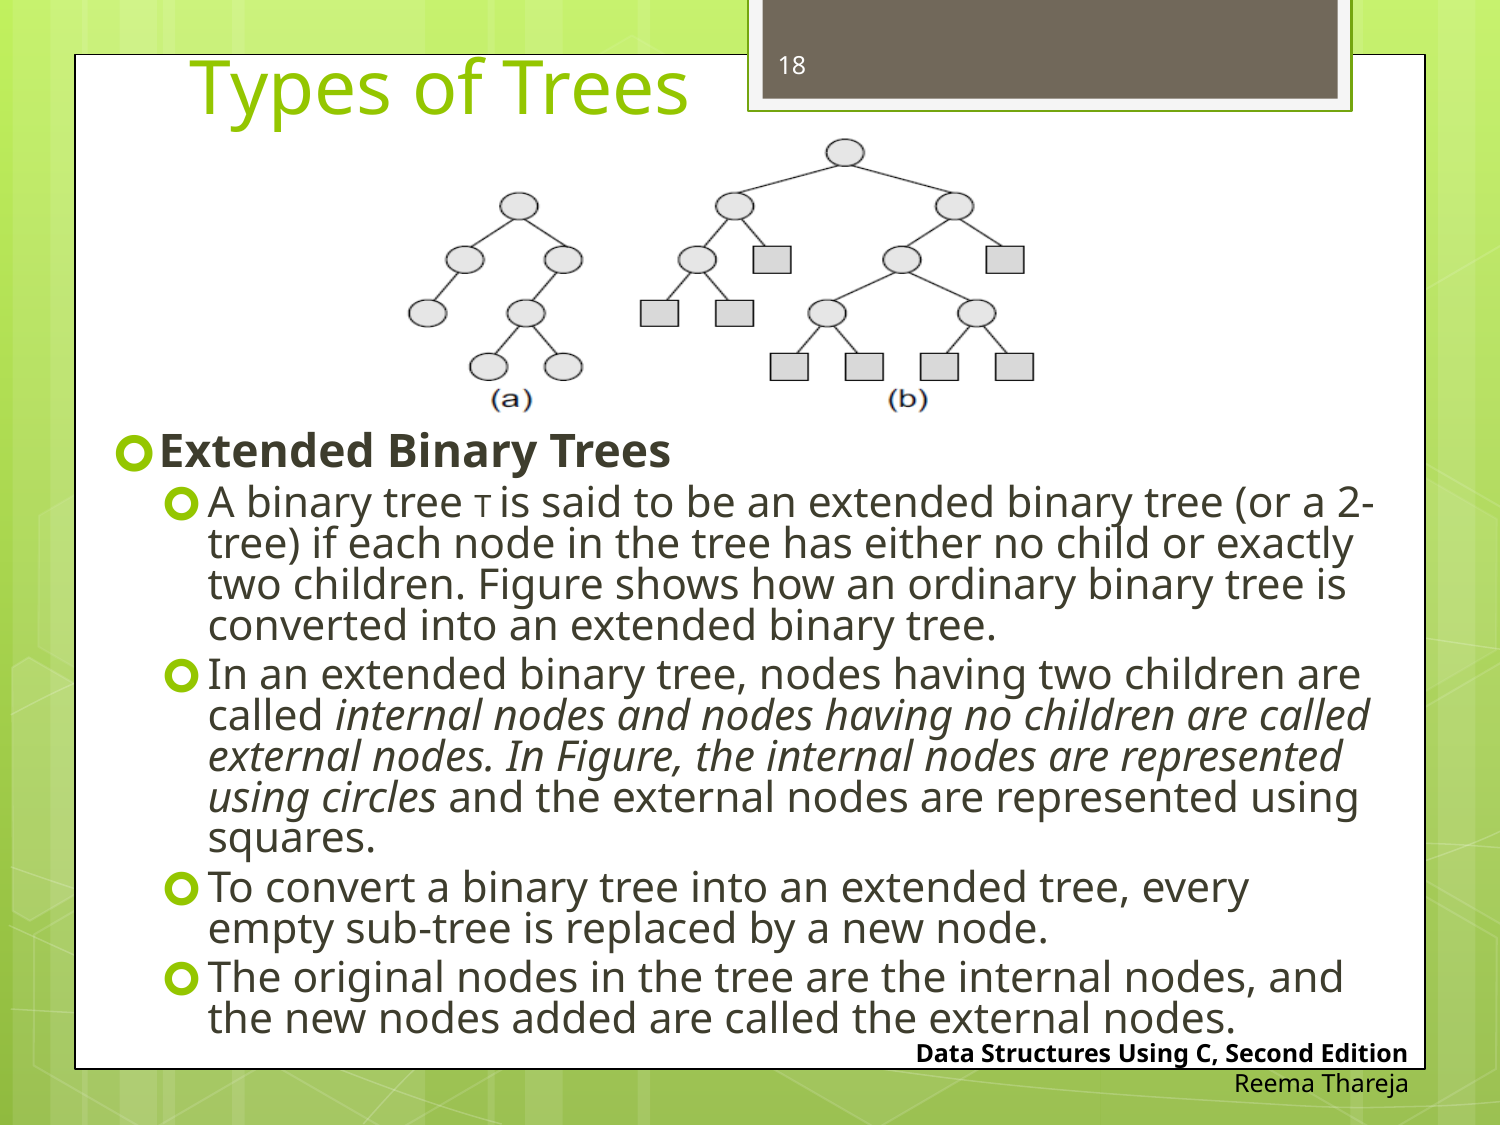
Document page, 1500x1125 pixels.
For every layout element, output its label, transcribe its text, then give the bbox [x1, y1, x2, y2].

list Extended Binary Trees A binary tree T is said to be an extended binary tree (or a 2-tree) if each node in the tree has either no child or exactly two children. Figure shows how an ordinary binary tree is converted into an extended binary tree. In an extended binary tree, nodes having two children are called internal nodes and nodes having no children are called external nodes. In Figure, the internal nodes are represented using circles and the external nodes are represented using squares. To convert a binary tree into an extended tree, every empty sub-tree is replaced by a new node. The original nodes in the tree are the internal nodes, and the new nodes added are called the external nodes. [87, 425, 1400, 1088]
picture [387, 124, 1065, 426]
slide_number 18 [762, 36, 982, 97]
title Types of Trees [174, 24, 1328, 138]
footer Data Structures Using C, Second Edition Reema Thareja [849, 1037, 1425, 1098]
